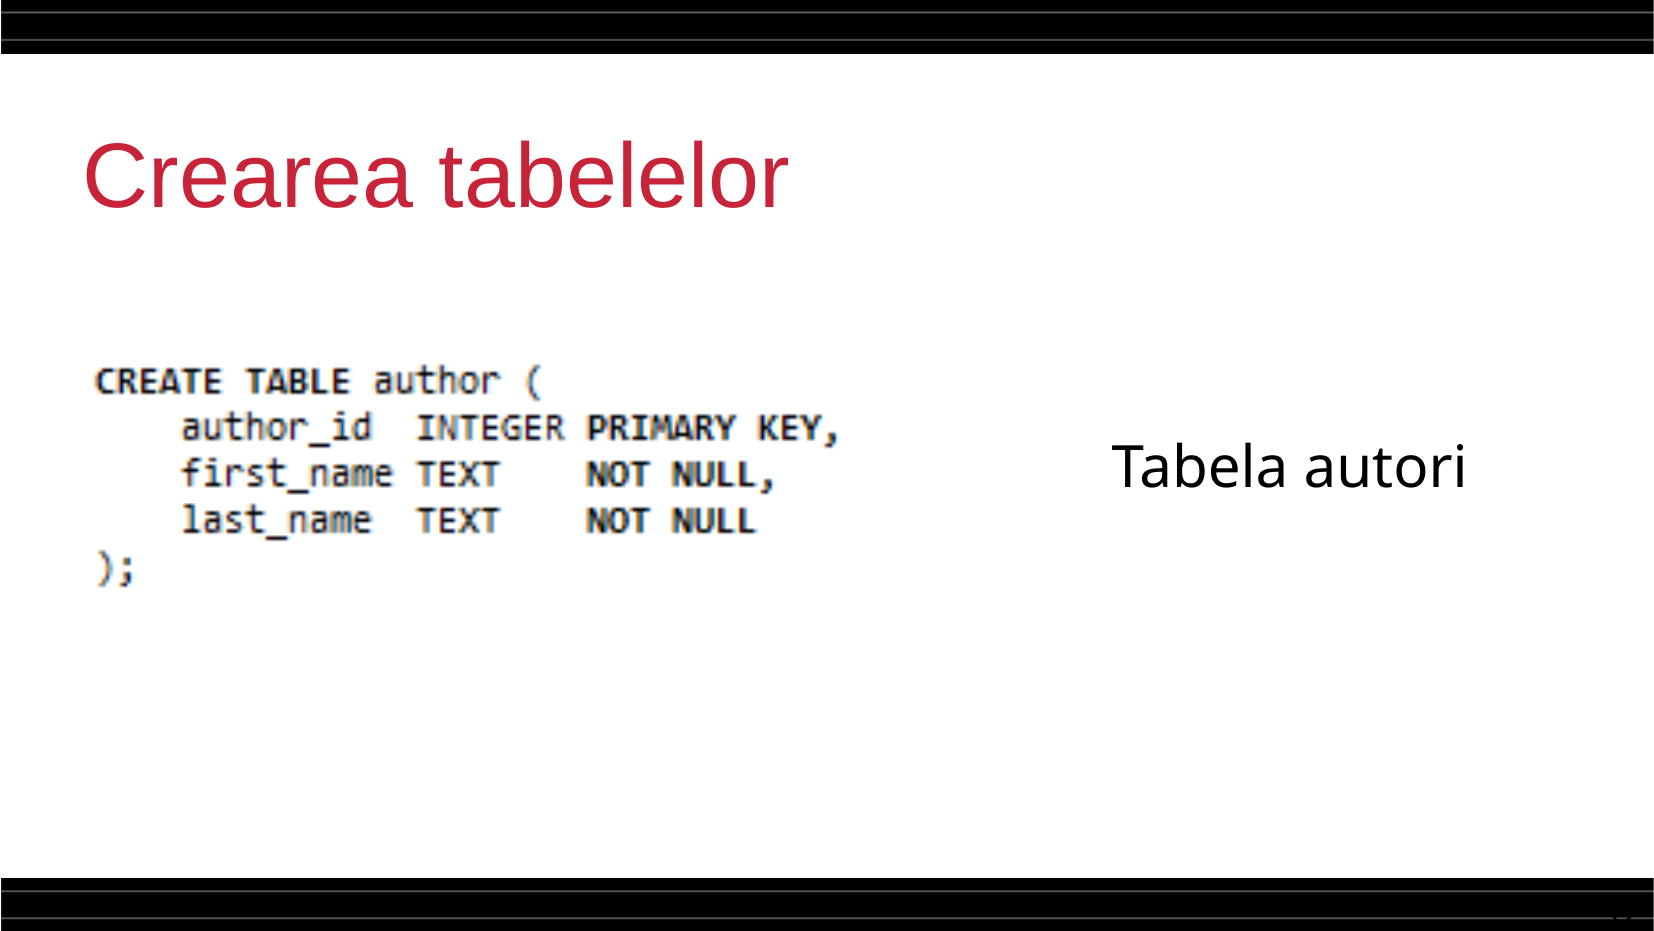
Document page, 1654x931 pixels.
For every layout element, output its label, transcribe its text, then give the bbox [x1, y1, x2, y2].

title Crearea tabelelor [82, 92, 1571, 248]
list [82, 352, 869, 627]
picture [1, 0, 1654, 54]
text_box Tabela autori [1096, 422, 1519, 507]
picture [1, 878, 1654, 931]
